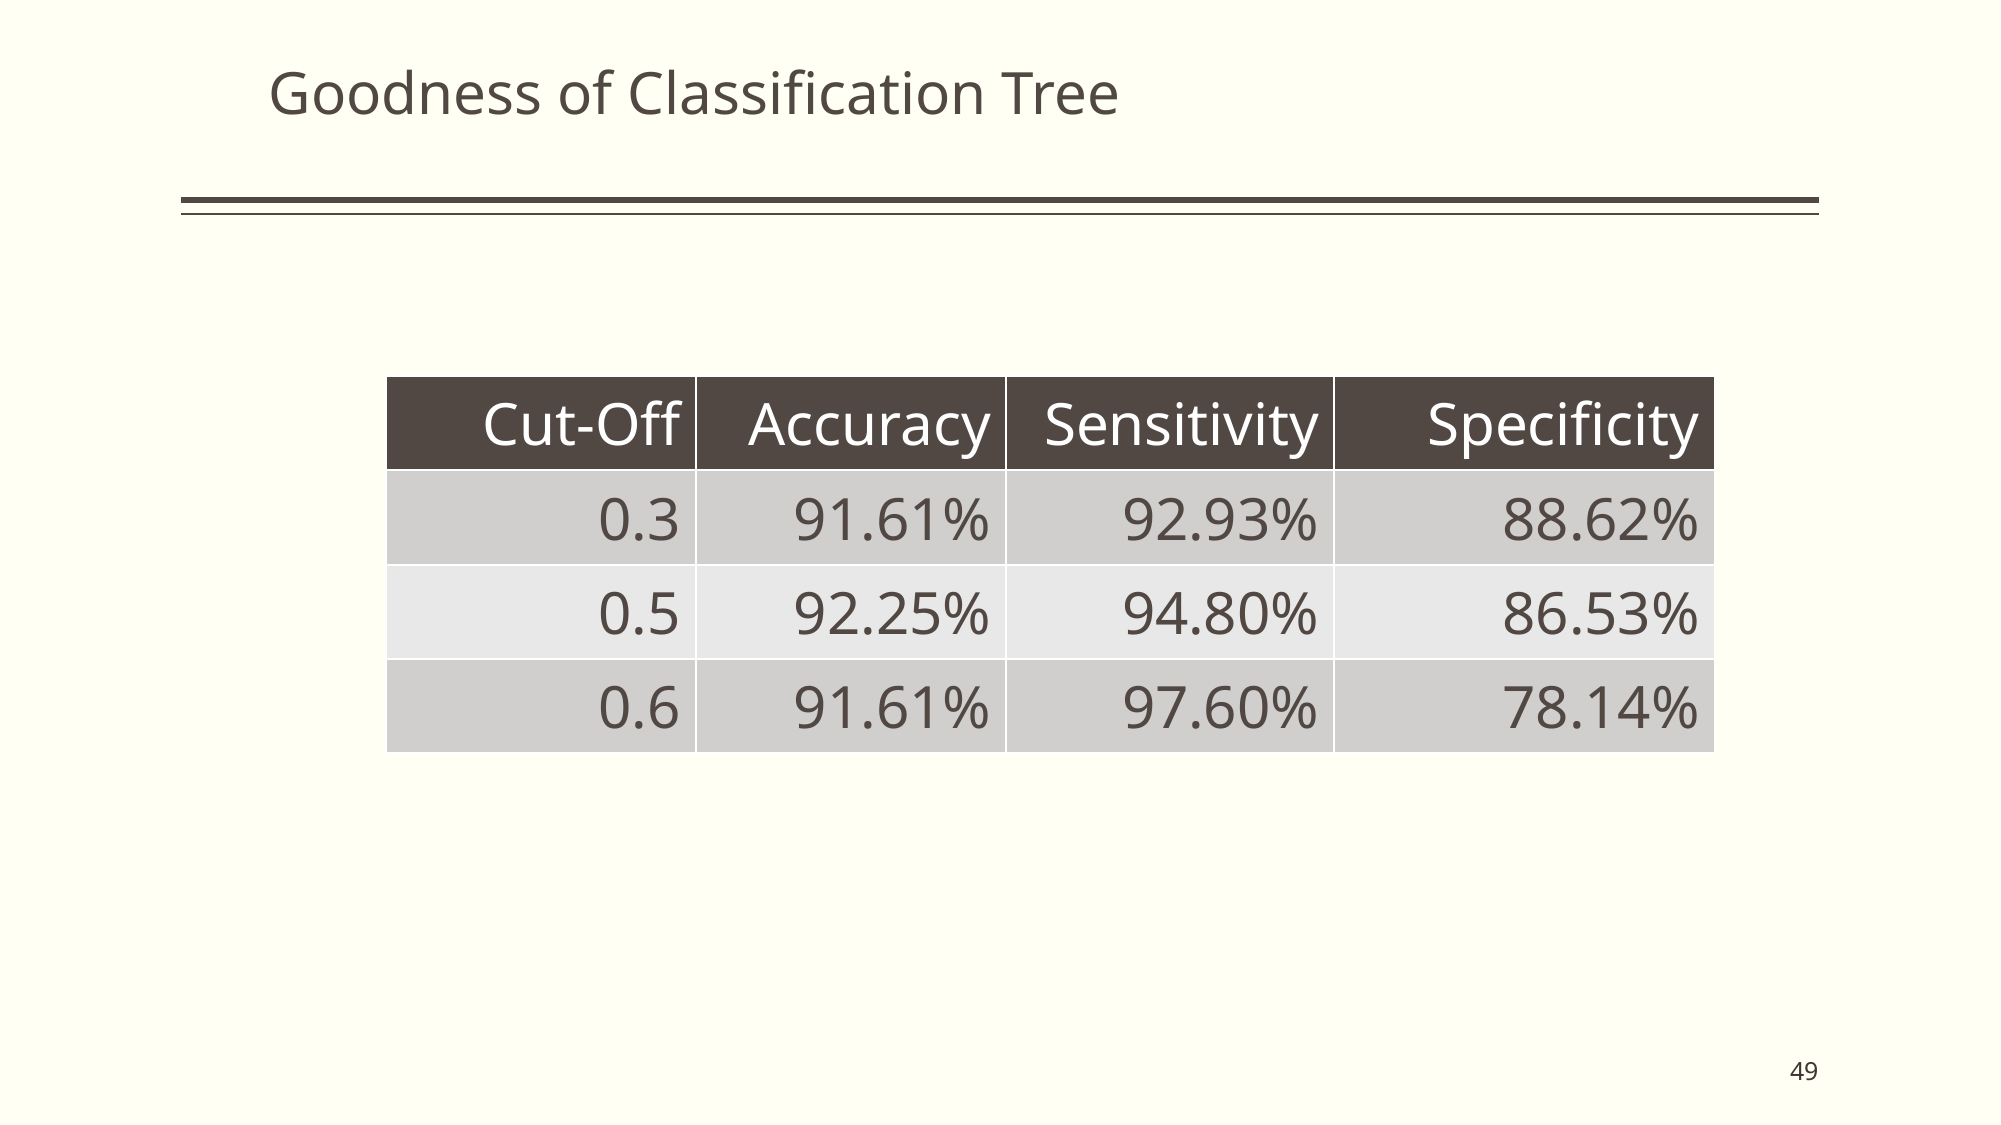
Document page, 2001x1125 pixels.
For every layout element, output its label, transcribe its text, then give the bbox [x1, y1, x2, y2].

table_header Sensitivity [1007, 377, 1333, 469]
table_cell 0.3 [387, 471, 695, 564]
table_header Accuracy [697, 377, 1005, 469]
title Goodness of Classification Tree [268, 0, 1563, 135]
table_cell 97.60% [1007, 660, 1333, 752]
slide_number 49 [1518, 1042, 1819, 1103]
table_cell 91.61% [697, 471, 1005, 564]
table_cell 0.5 [387, 566, 695, 658]
table_cell 78.14% [1335, 660, 1714, 752]
table_cell 88.62% [1335, 471, 1714, 564]
table_cell 86.53% [1335, 566, 1714, 658]
table_cell 91.61% [697, 660, 1005, 752]
table_cell 92.93% [1007, 471, 1333, 564]
table_cell 0.6 [387, 660, 695, 752]
table_cell 92.25% [697, 566, 1005, 658]
table_cell 94.80% [1007, 566, 1333, 658]
table_header Cut-Off [387, 377, 695, 469]
table_header Specificity [1335, 377, 1714, 469]
